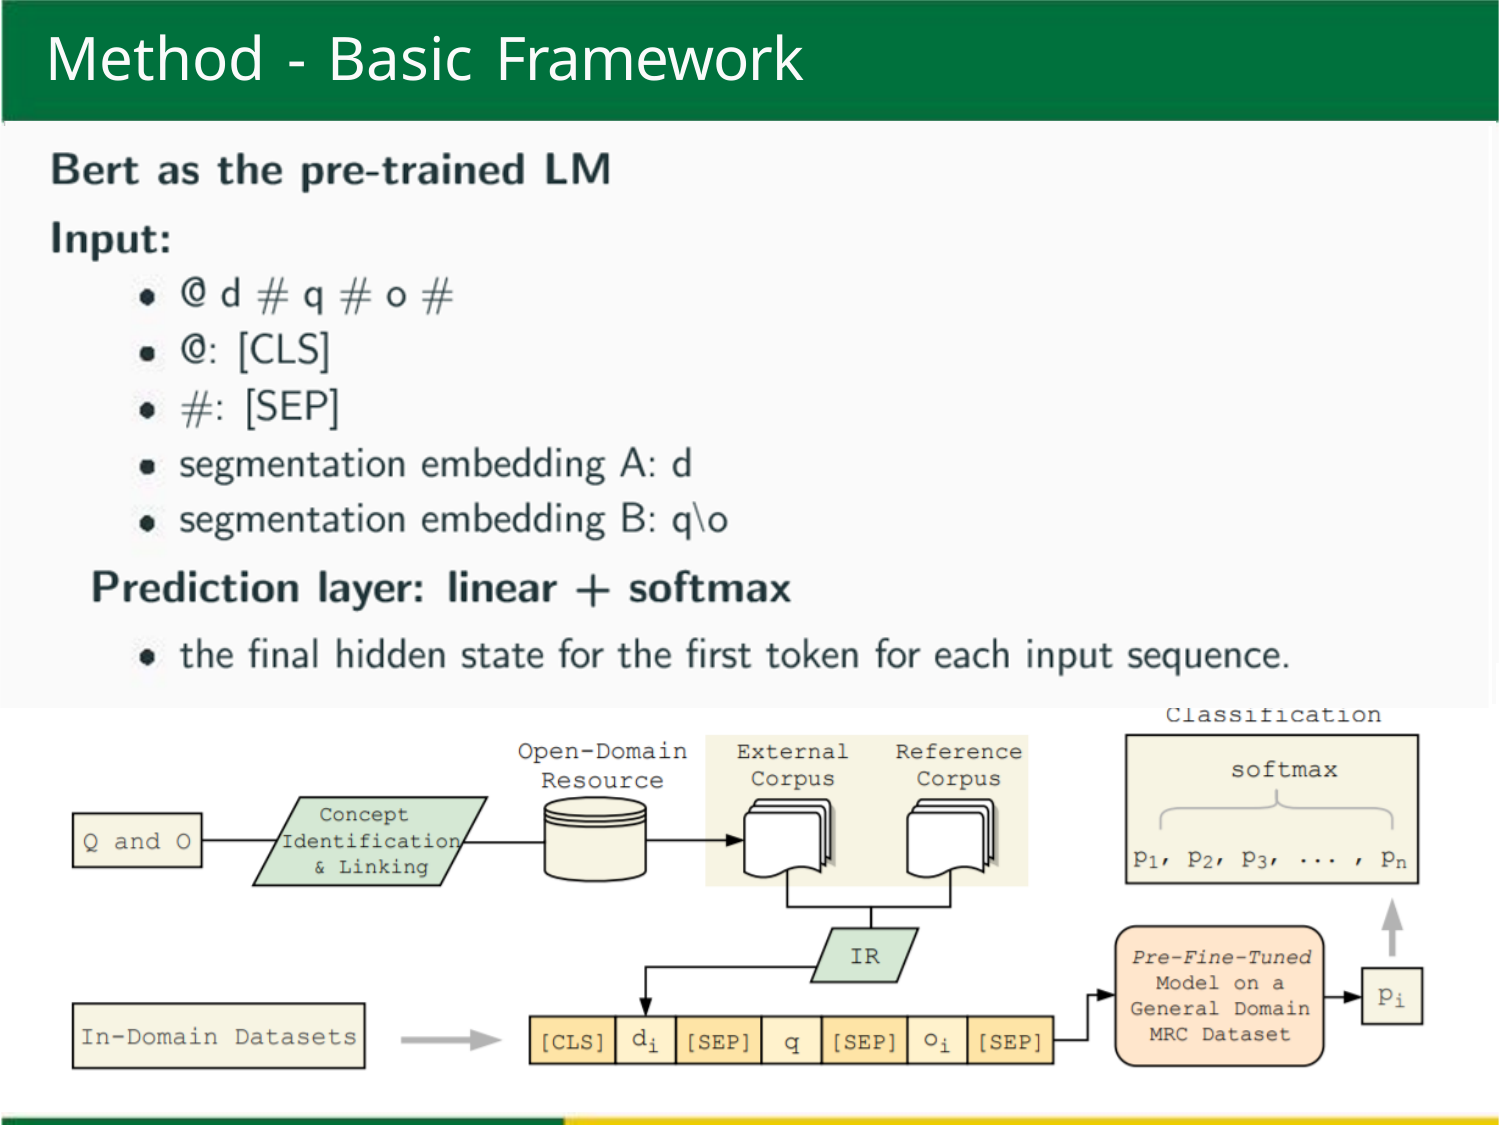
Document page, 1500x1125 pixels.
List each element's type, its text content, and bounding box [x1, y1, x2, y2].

text_box [1, 1120, 1499, 1125]
text_box [1, 0, 1499, 125]
text_box Method - Basic Framework [45, 31, 836, 93]
picture [0, 121, 1500, 1112]
